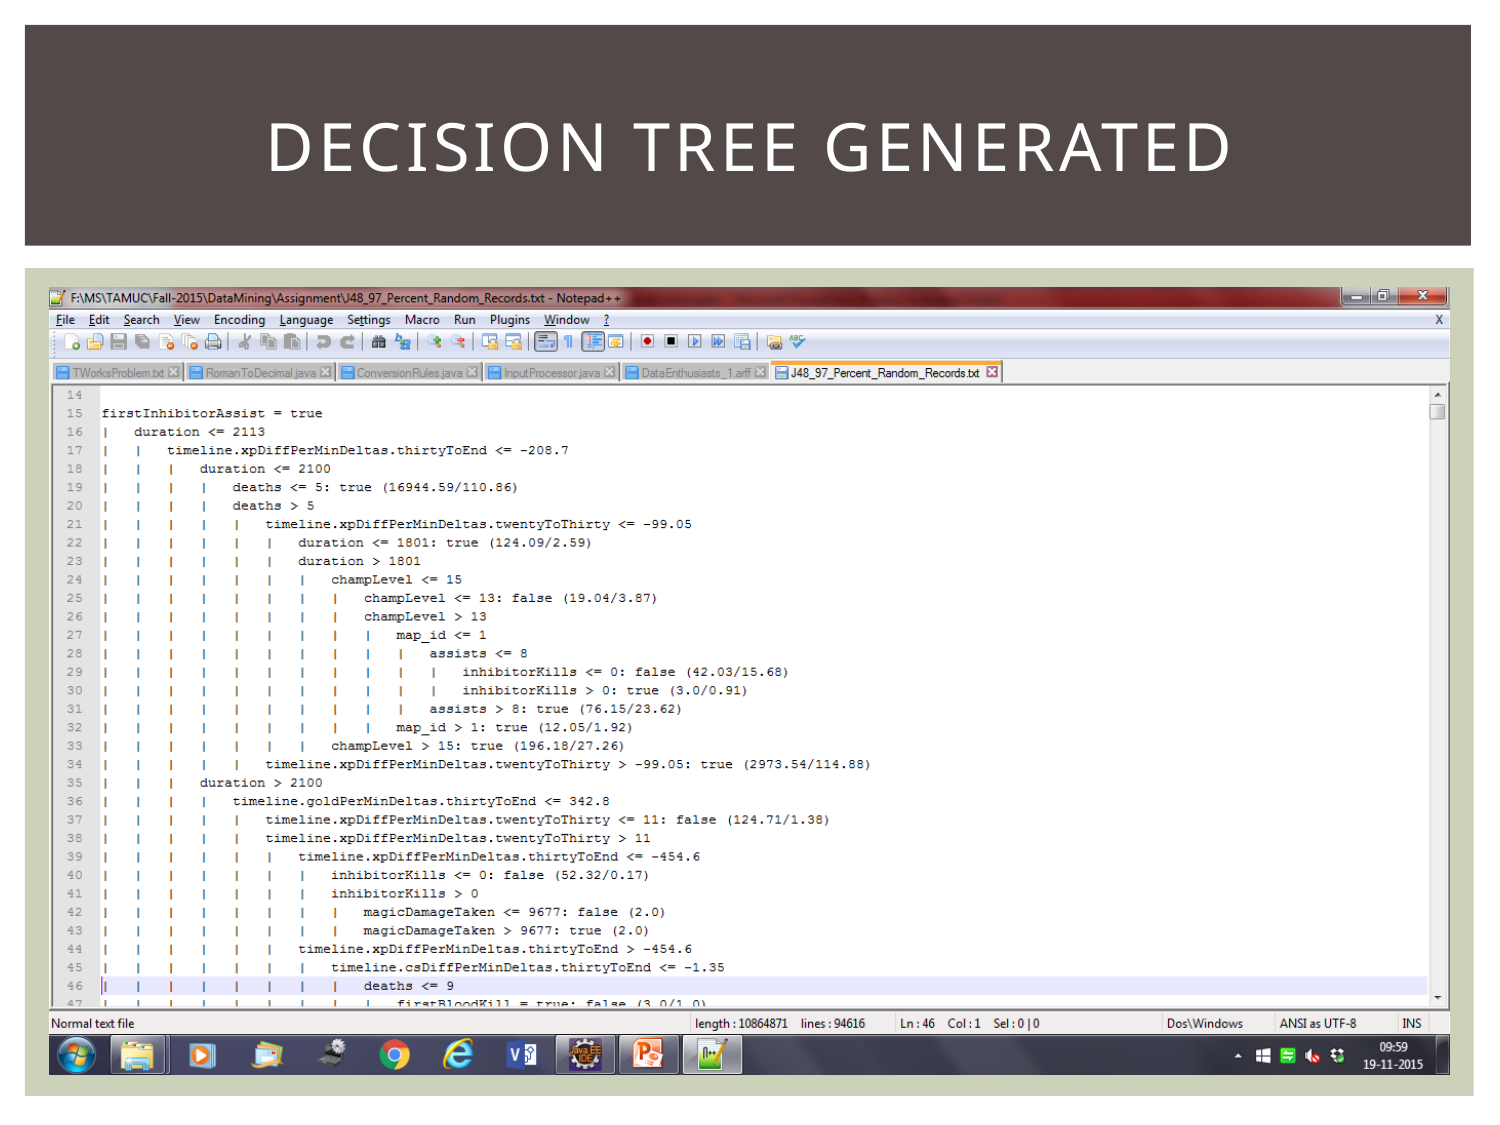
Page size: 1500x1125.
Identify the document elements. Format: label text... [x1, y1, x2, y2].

title Decision tree generated [62, 58, 1438, 232]
picture [48, 287, 1451, 1076]
